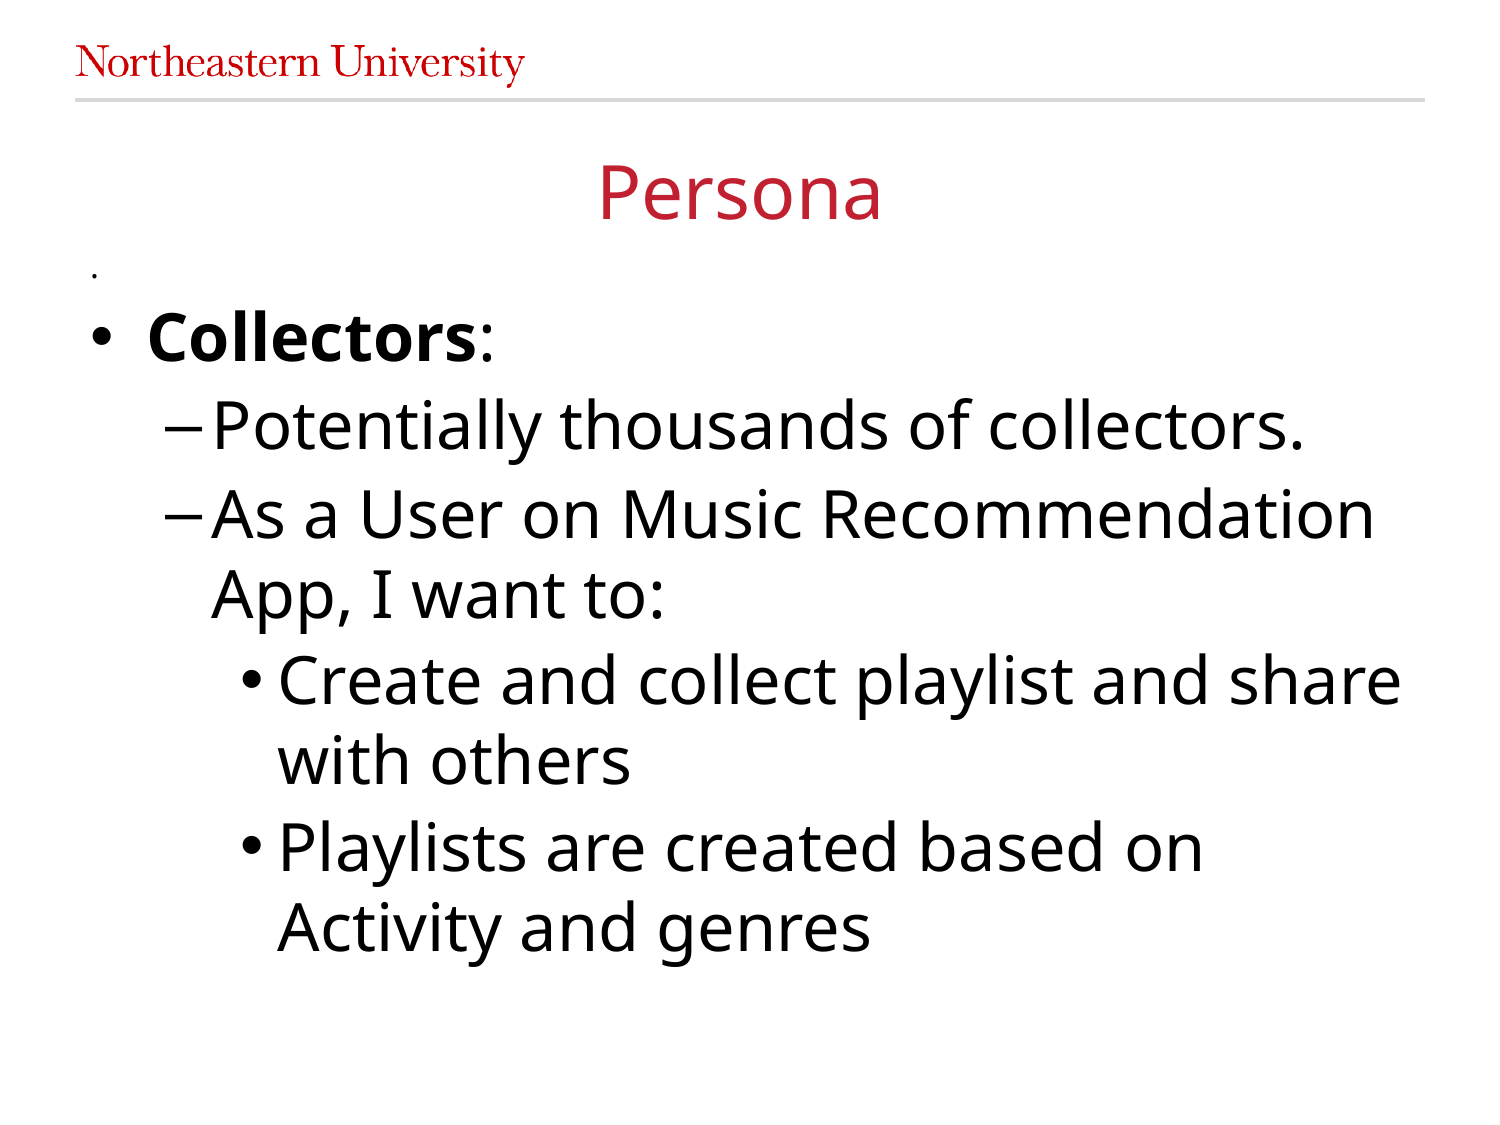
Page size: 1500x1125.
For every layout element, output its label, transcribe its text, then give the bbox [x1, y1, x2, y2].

picture [75, 44, 525, 88]
title Persona [75, 137, 1425, 263]
list . Collectors: Potentially thousands of collectors. As a User on Music Recommendation App, I want to: Create and collect playlist and share with others Playlists are created based on Activity and genres [75, 263, 1425, 1113]
